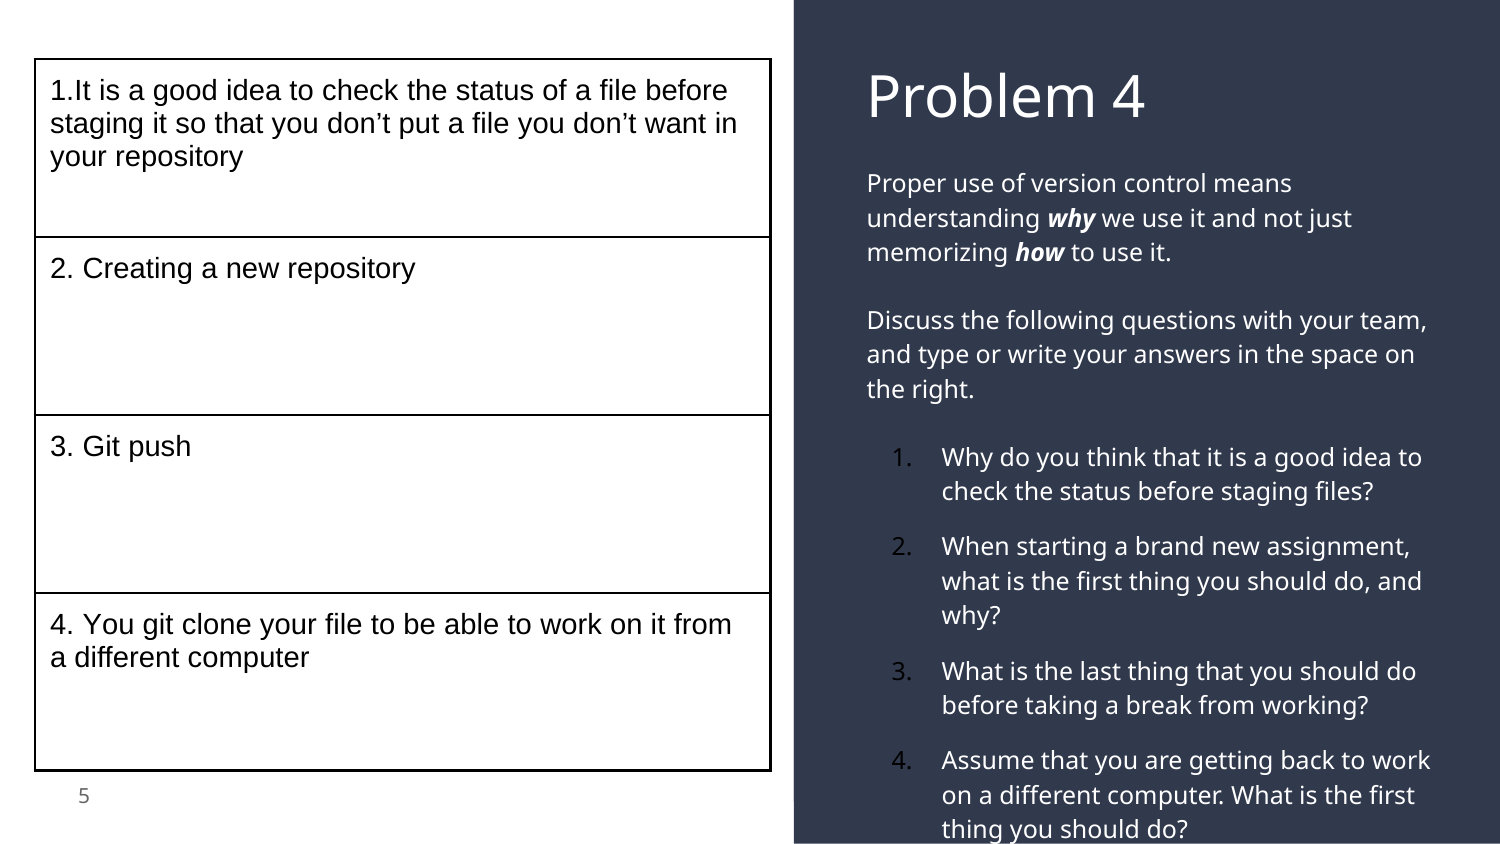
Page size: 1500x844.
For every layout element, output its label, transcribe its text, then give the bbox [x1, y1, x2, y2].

title Problem 4 [851, 44, 1460, 148]
table_cell 4. You git clone your file to be able to work on it from a different computer [36, 594, 769, 769]
list Proper use of version control means understanding why we use it and not just memorizing how to use it. Discuss the following questions with your team, and type or write your answers in the space on the right. Why do you think that it is a good idea to check the status before staging files? When starting a brand new assignment, what is the first thing you should do, and why? What is the last thing that you should do before taking a break from working? Assume that you are getting back to work on a different computer. What is the first thing you should do? [851, 148, 1460, 844]
table_cell 3. Git push [36, 416, 769, 592]
table_cell 2. Creating a new repository [36, 238, 769, 414]
table_header 1.It is a good idea to check the status of a file before staging it so that you don’t put a file you don’t want in your repository [36, 60, 769, 236]
slide_number 5 [14, 764, 105, 830]
